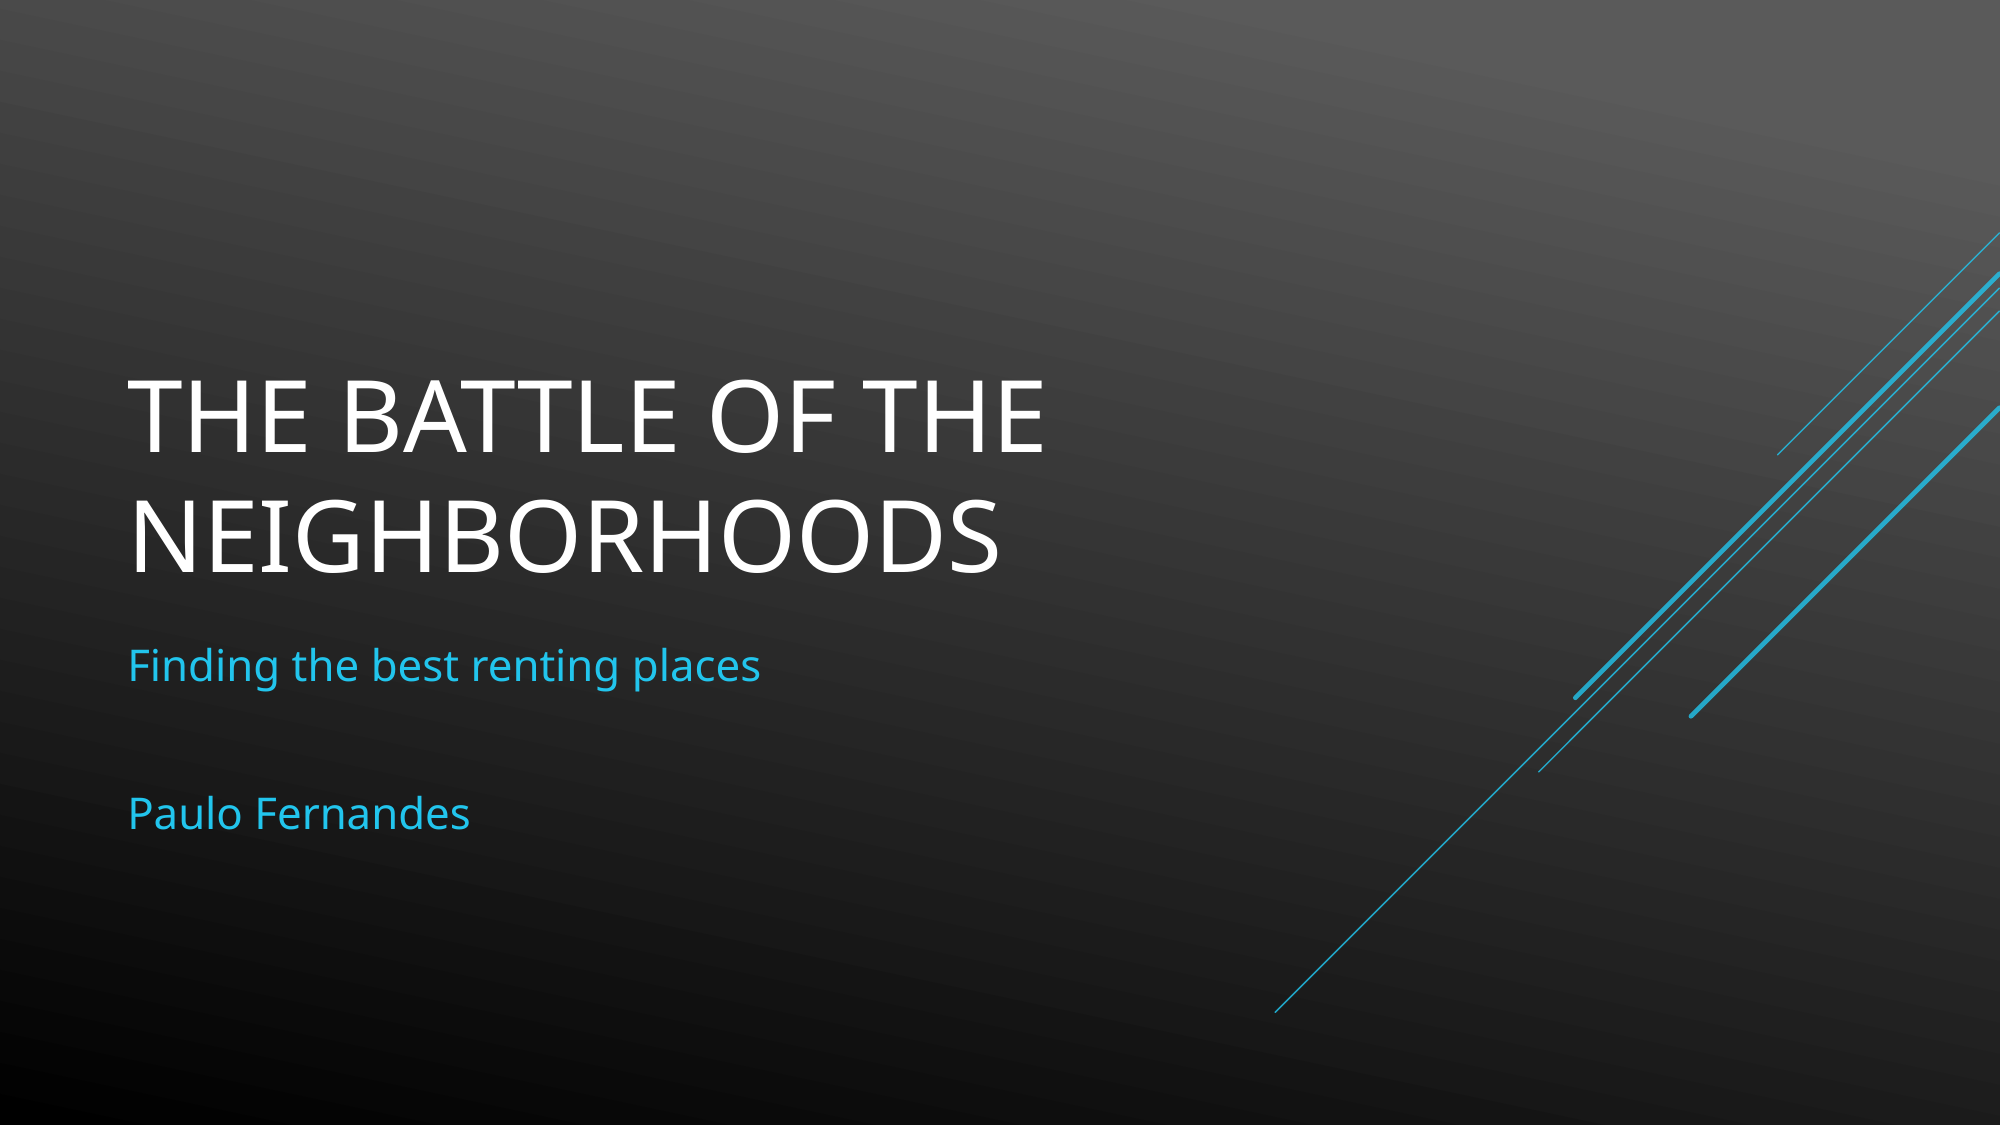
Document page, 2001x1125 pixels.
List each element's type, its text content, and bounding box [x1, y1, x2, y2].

text_box [0, 0, 2000, 1125]
subtitle Finding the best renting places Paulo Fernandes [112, 630, 1163, 950]
title The battle of the neighborhoods [112, 112, 1494, 600]
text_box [1274, 232, 2000, 1013]
